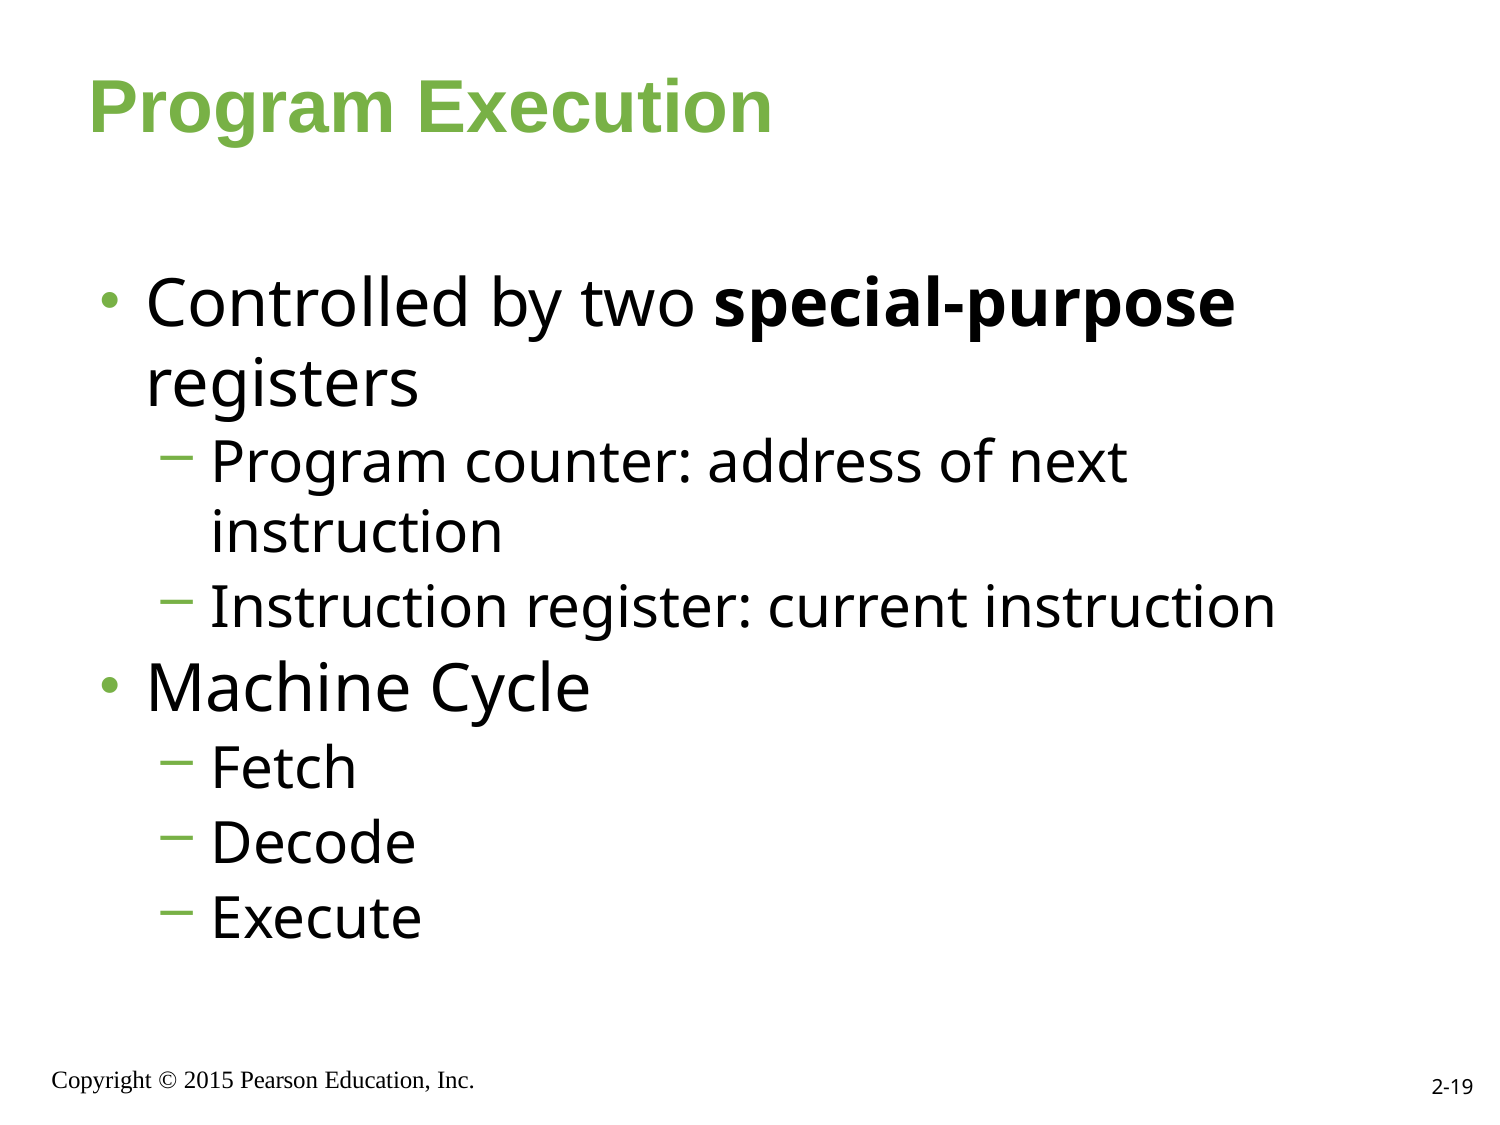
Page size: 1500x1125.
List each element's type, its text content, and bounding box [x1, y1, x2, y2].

slide_number 2-19 [1429, 1073, 1480, 1125]
title Program Execution [86, 55, 778, 246]
footer Copyright © 2015 Pearson Education, Inc. [49, 1063, 480, 1125]
text_box Controlled by two special-purpose registers Program counter: address of next instruction Instruction register: current instruction Machine Cycle Fetch Decode Execute [96, 252, 1425, 950]
